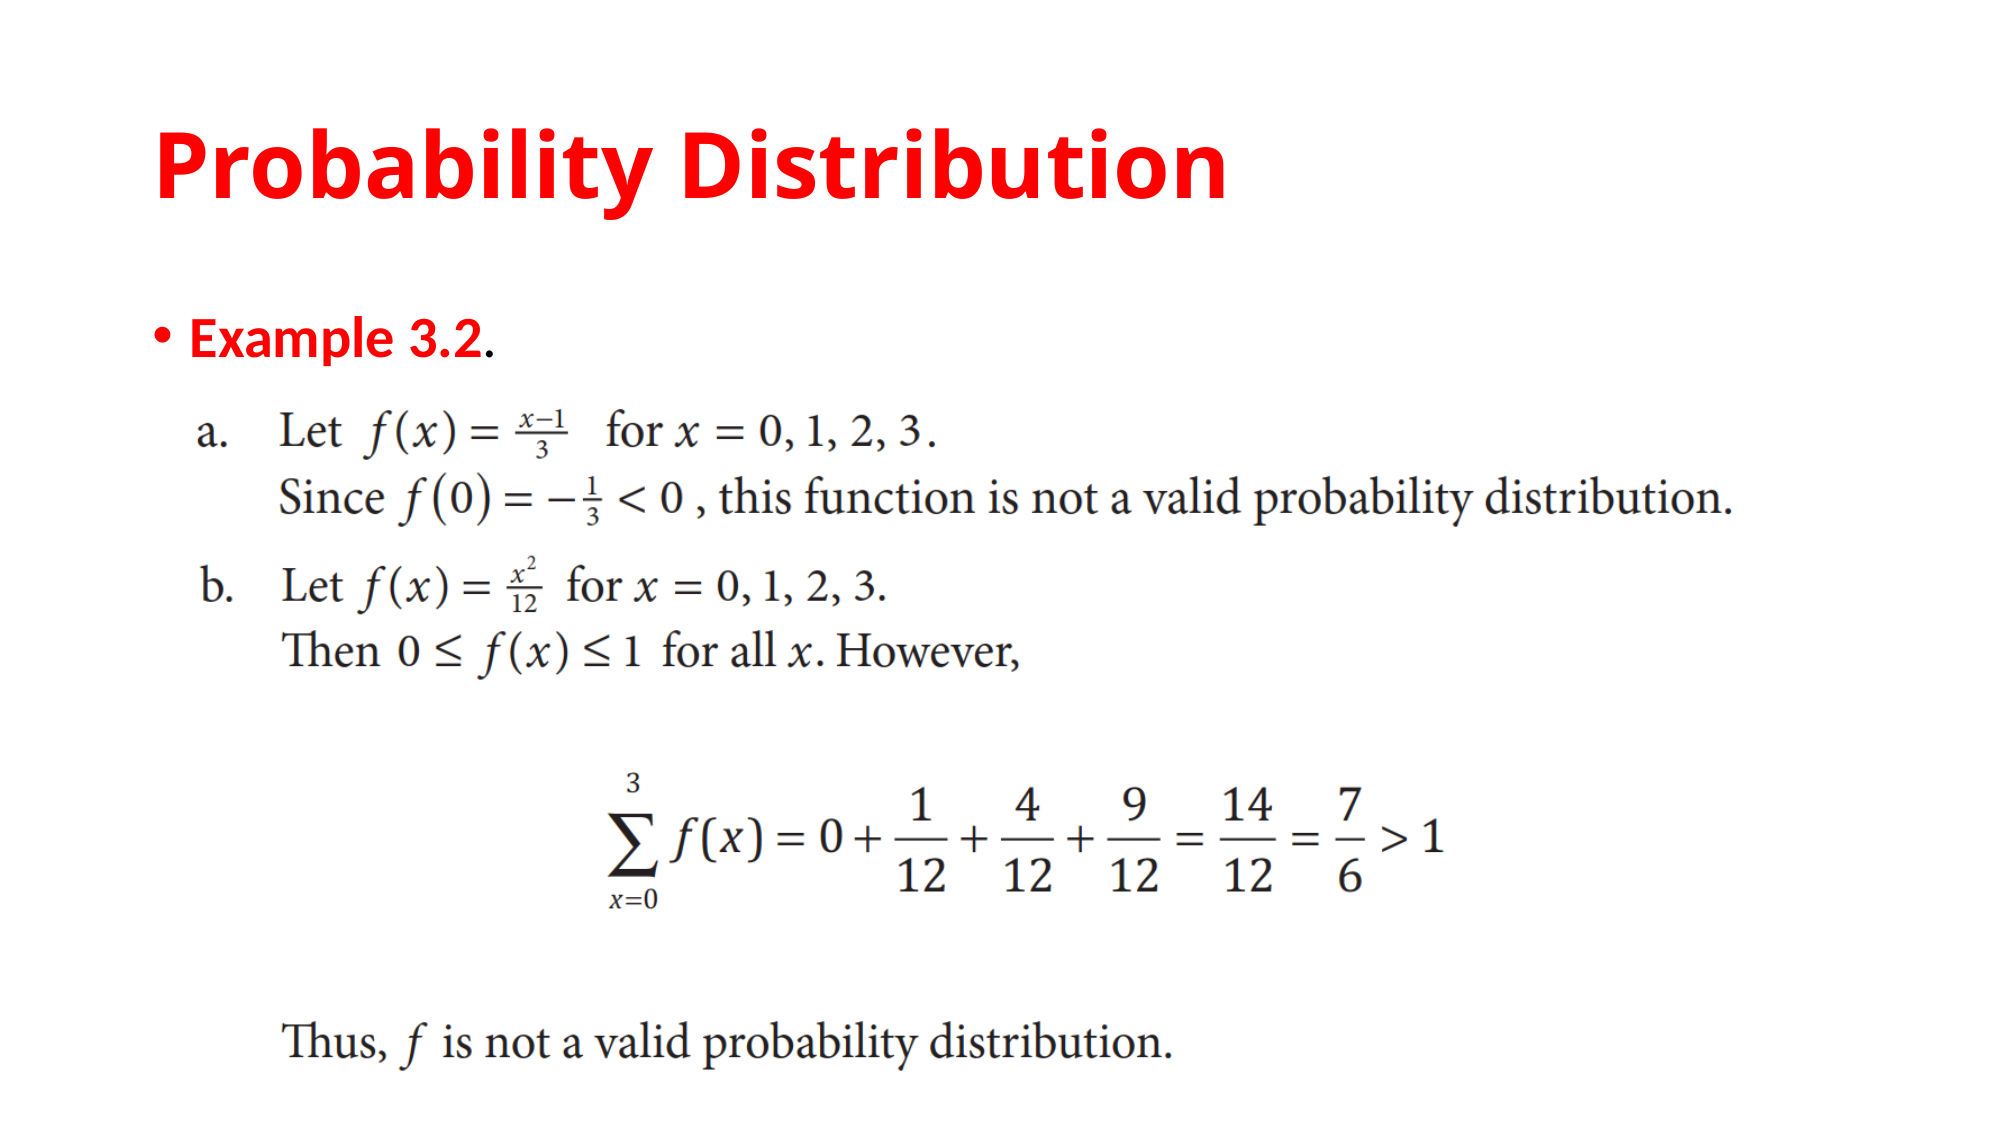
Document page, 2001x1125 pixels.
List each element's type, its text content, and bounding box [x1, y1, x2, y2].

picture [174, 401, 1738, 528]
title Probability Distribution [137, 59, 1863, 278]
list Example 3.2. [137, 299, 1661, 1014]
picture [174, 549, 1518, 1082]
